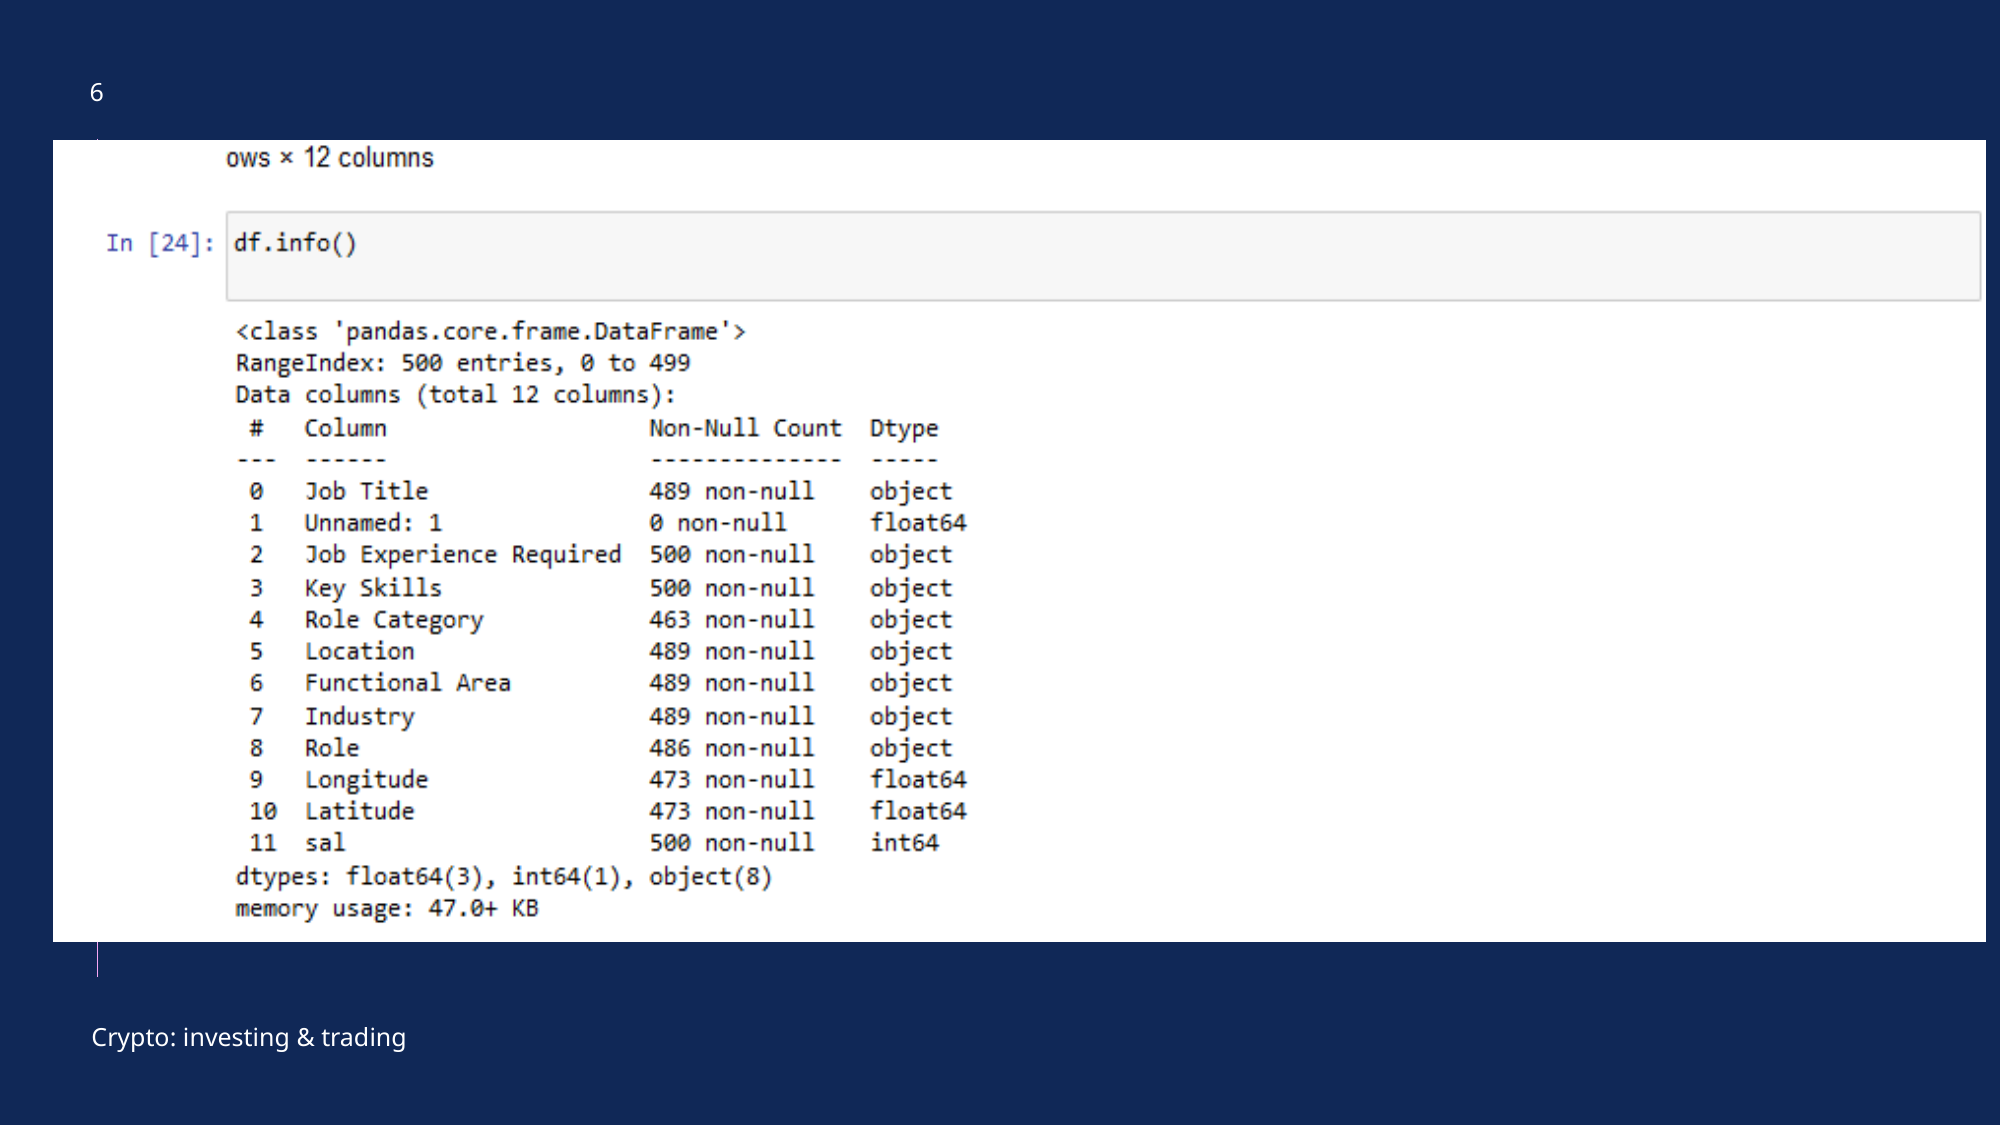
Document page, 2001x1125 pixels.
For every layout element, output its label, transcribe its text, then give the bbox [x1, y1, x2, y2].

slide_number 6 [53, 67, 140, 119]
footer Crypto: investing & trading [76, 1015, 459, 1061]
picture [53, 140, 1986, 942]
